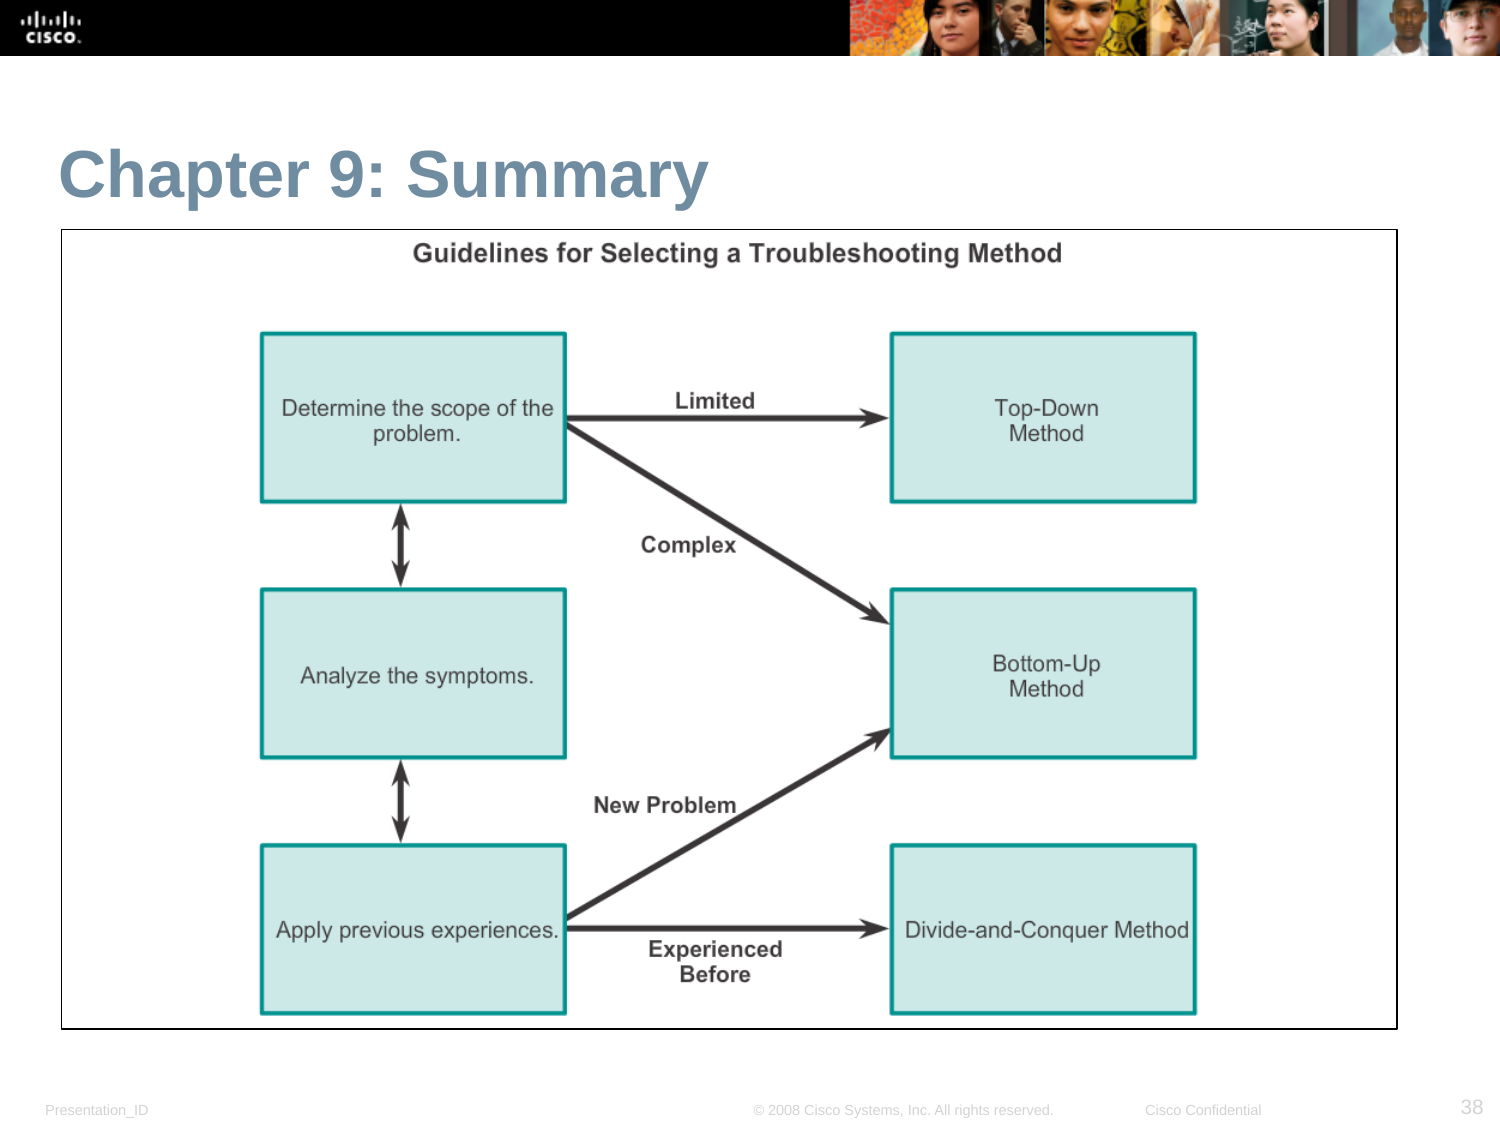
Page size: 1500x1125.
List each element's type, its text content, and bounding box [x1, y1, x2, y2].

title Chapter 9: Summary [44, 80, 1382, 219]
picture [0, 0, 1500, 56]
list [62, 230, 1397, 1029]
